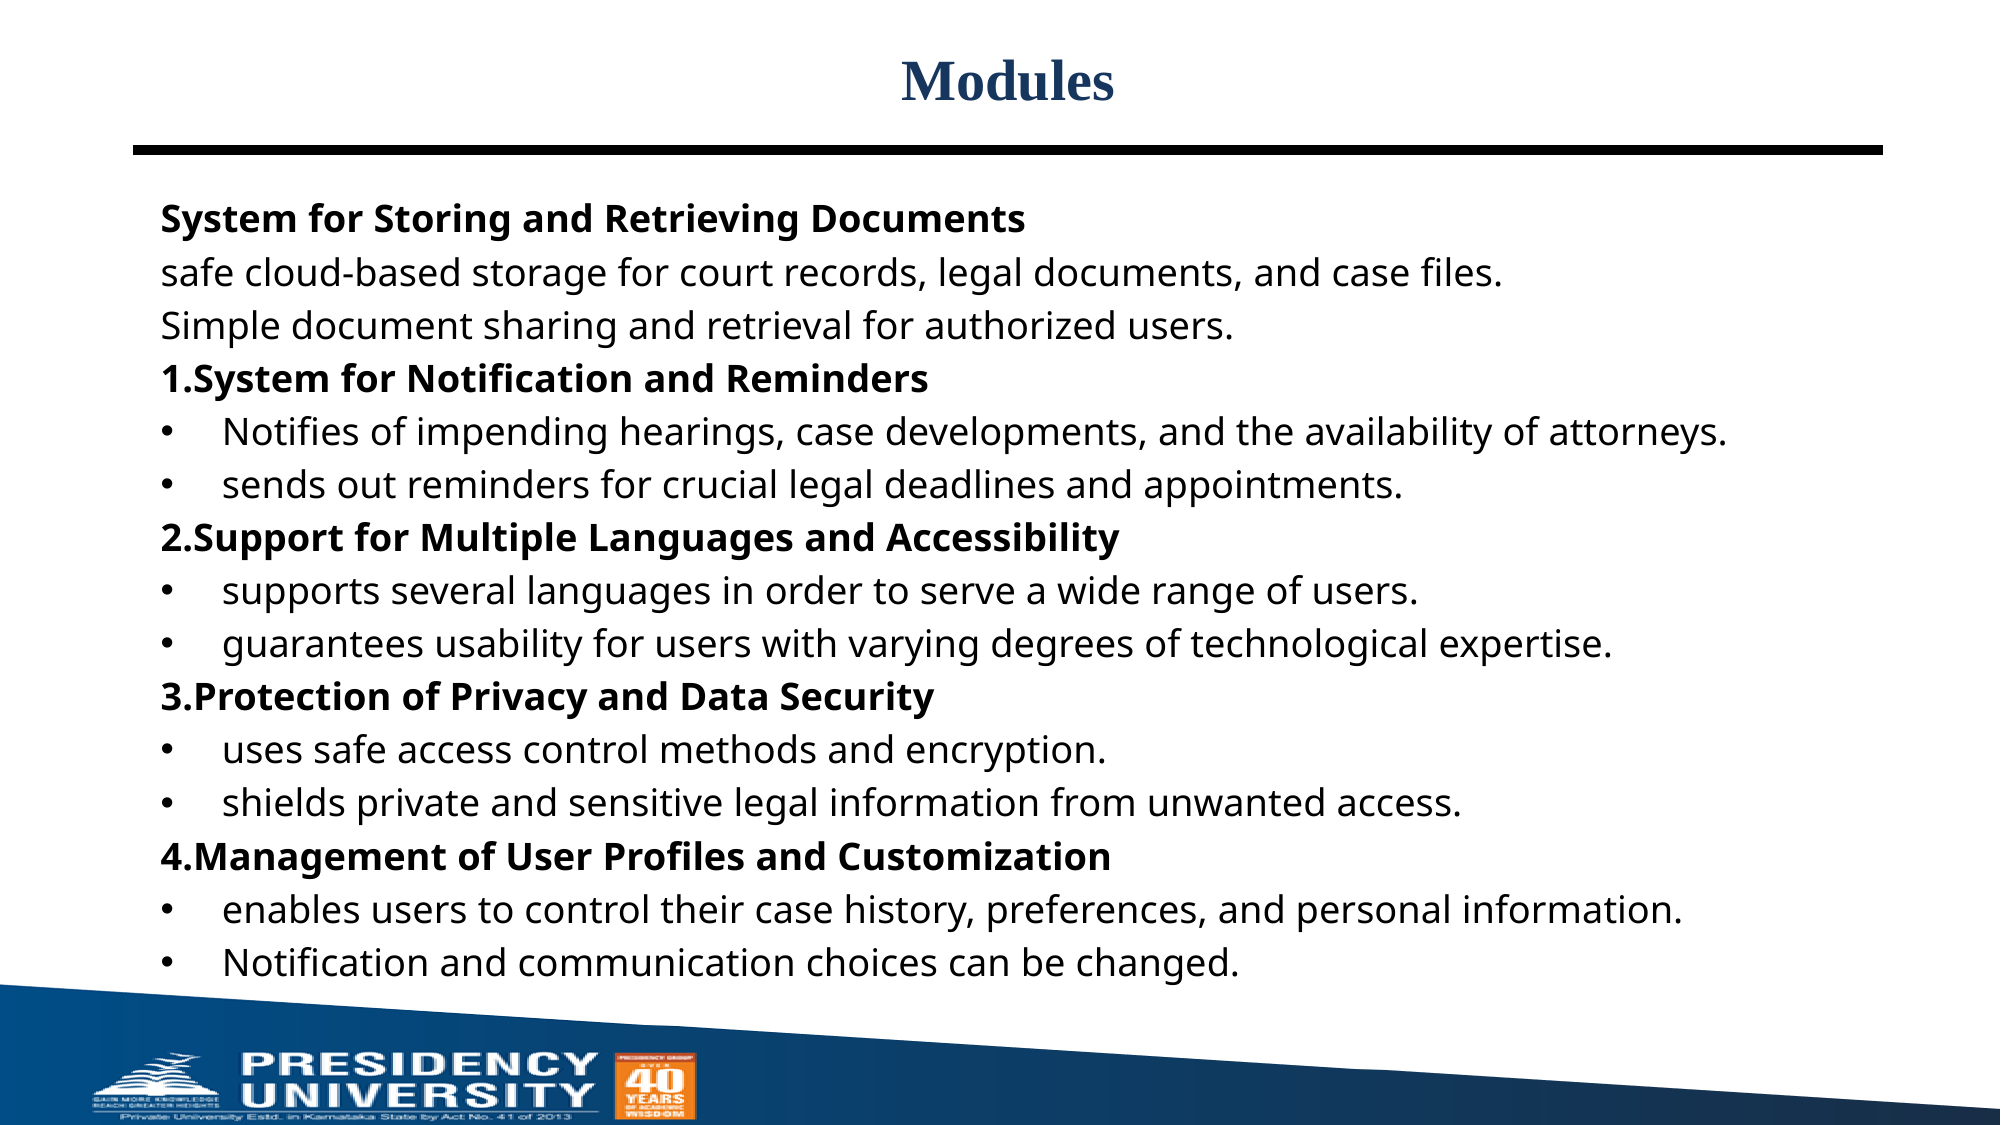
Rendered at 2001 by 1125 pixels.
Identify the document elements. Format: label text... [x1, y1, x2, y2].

list System for Storing and Retrieving Documents safe cloud-based storage for court records, legal documents, and case files. Simple document sharing and retrieval for authorized users. 1.System for Notification and Reminders Notifies of impending hearings, case developments, and the availability of attorneys. sends out reminders for crucial legal deadlines and appointments. 2.Support for Multiple Languages and Accessibility supports several languages in order to serve a wide range of users. guarantees usability for users with varying degrees of technological expertise. 3.Protection of Privacy and Data Security uses safe access control methods and encryption. shields private and sensitive legal information from unwanted access. 4.Management of User Profiles and Customization enables users to control their case history, preferences, and personal information. Notification and communication choices can be changed. [133, 187, 1884, 1000]
picture [0, 982, 2000, 1125]
title Modules [133, 107, 1884, 187]
